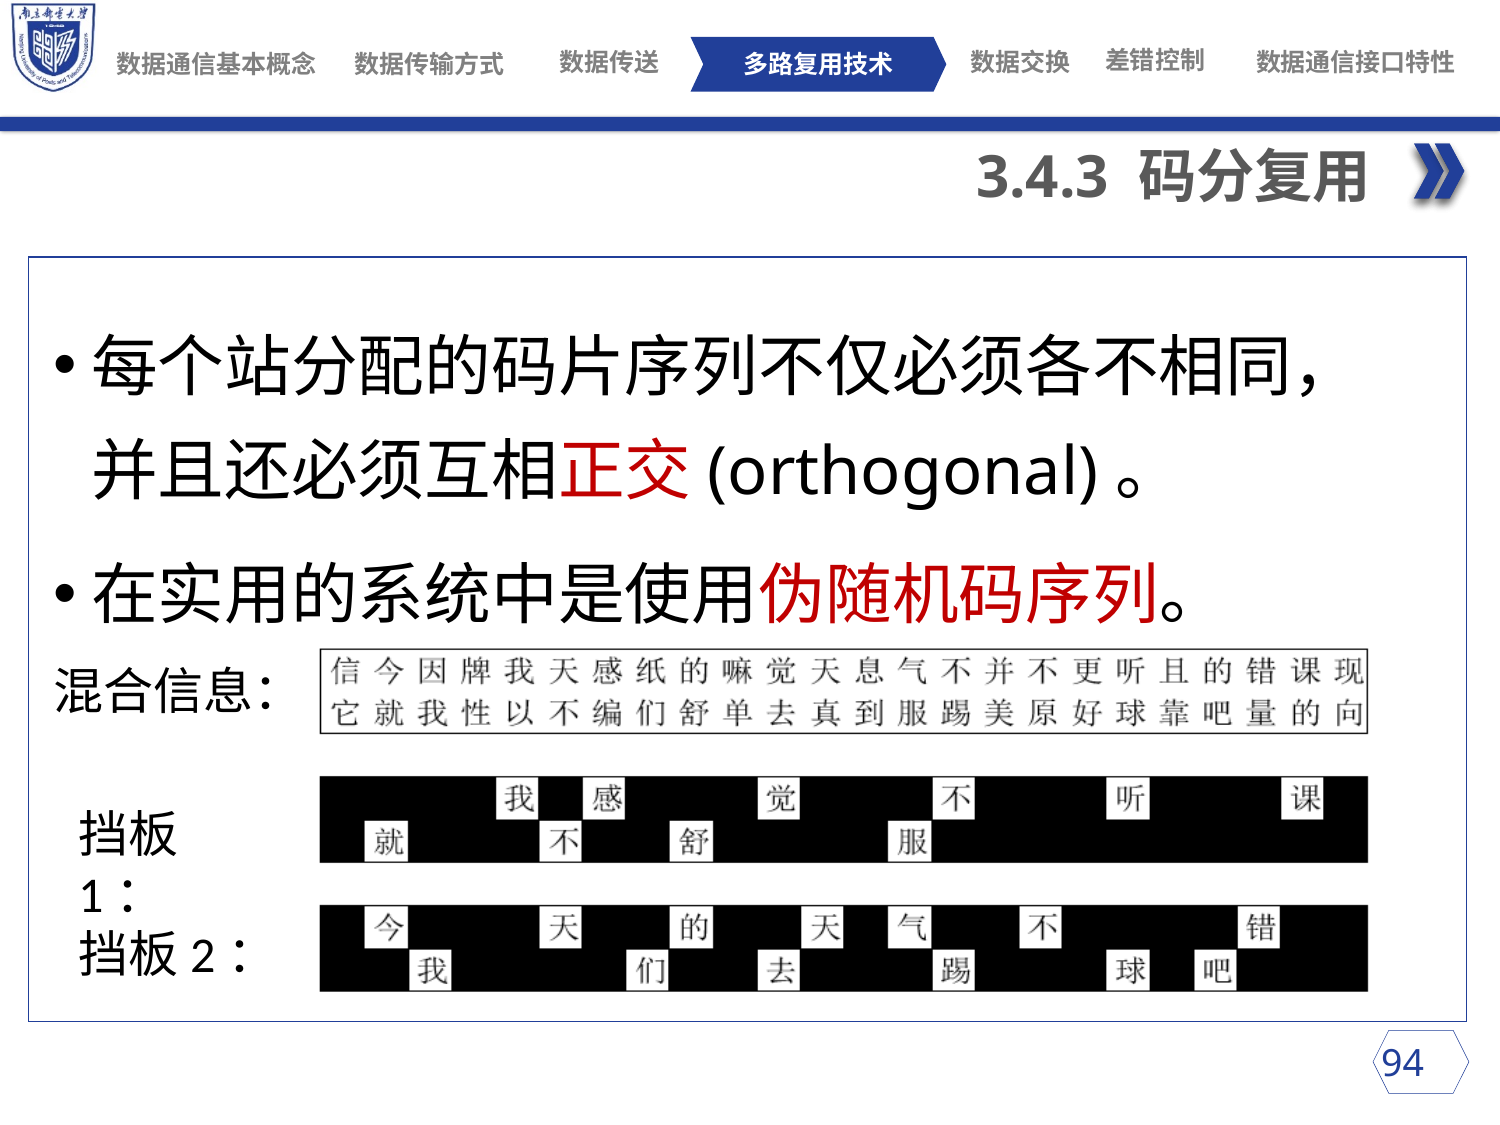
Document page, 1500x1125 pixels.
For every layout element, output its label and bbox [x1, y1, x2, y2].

text_box [113, 35, 1500, 93]
picture [292, 629, 1392, 1009]
text_box [1414, 143, 1465, 199]
text_box [28, 257, 1467, 1022]
text_box [0, 116, 1500, 217]
text_box [1322, 1029, 1493, 1095]
picture [0, 0, 108, 93]
